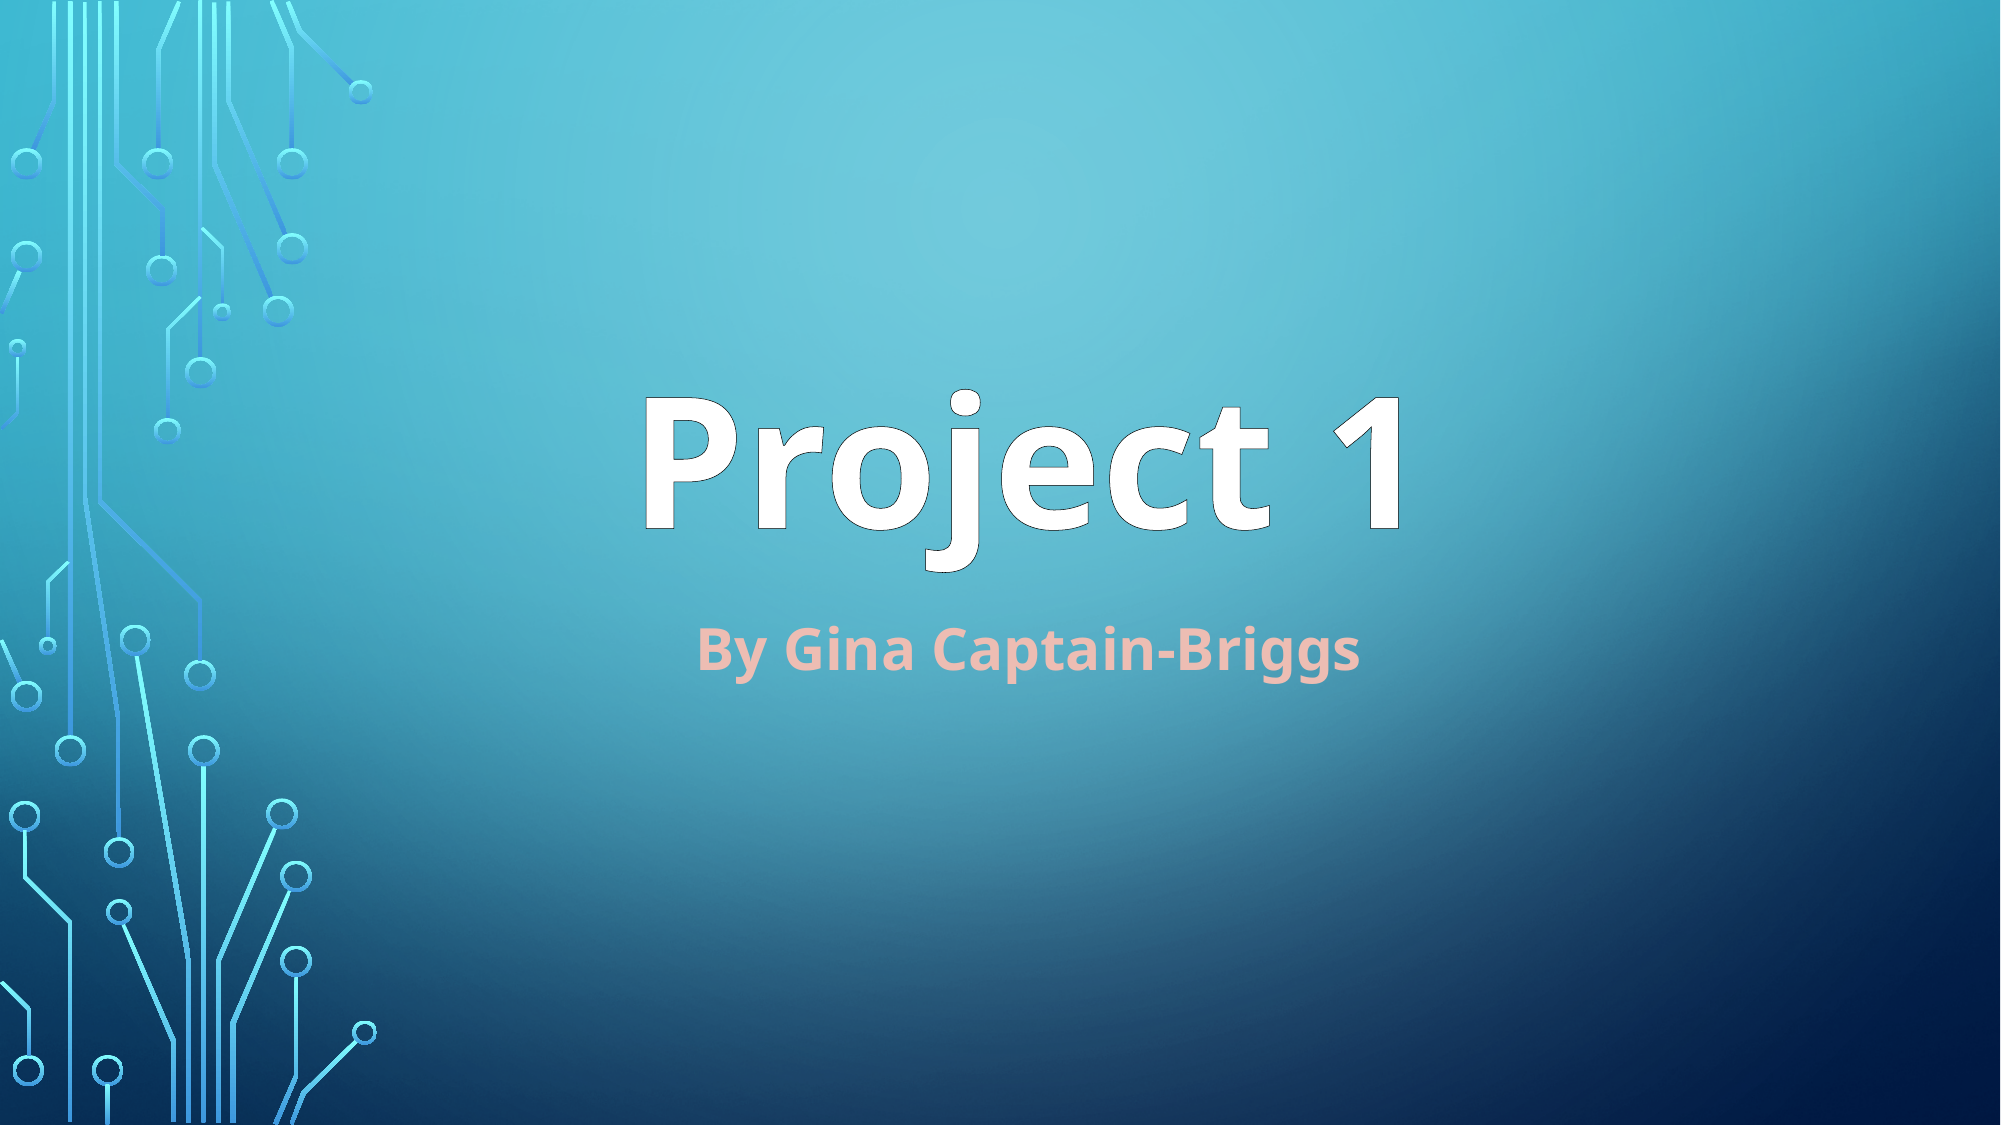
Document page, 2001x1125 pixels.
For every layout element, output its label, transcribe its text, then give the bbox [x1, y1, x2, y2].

title Project 1 [307, 184, 1750, 576]
subtitle By Gina Captain-Briggs [307, 590, 1750, 863]
